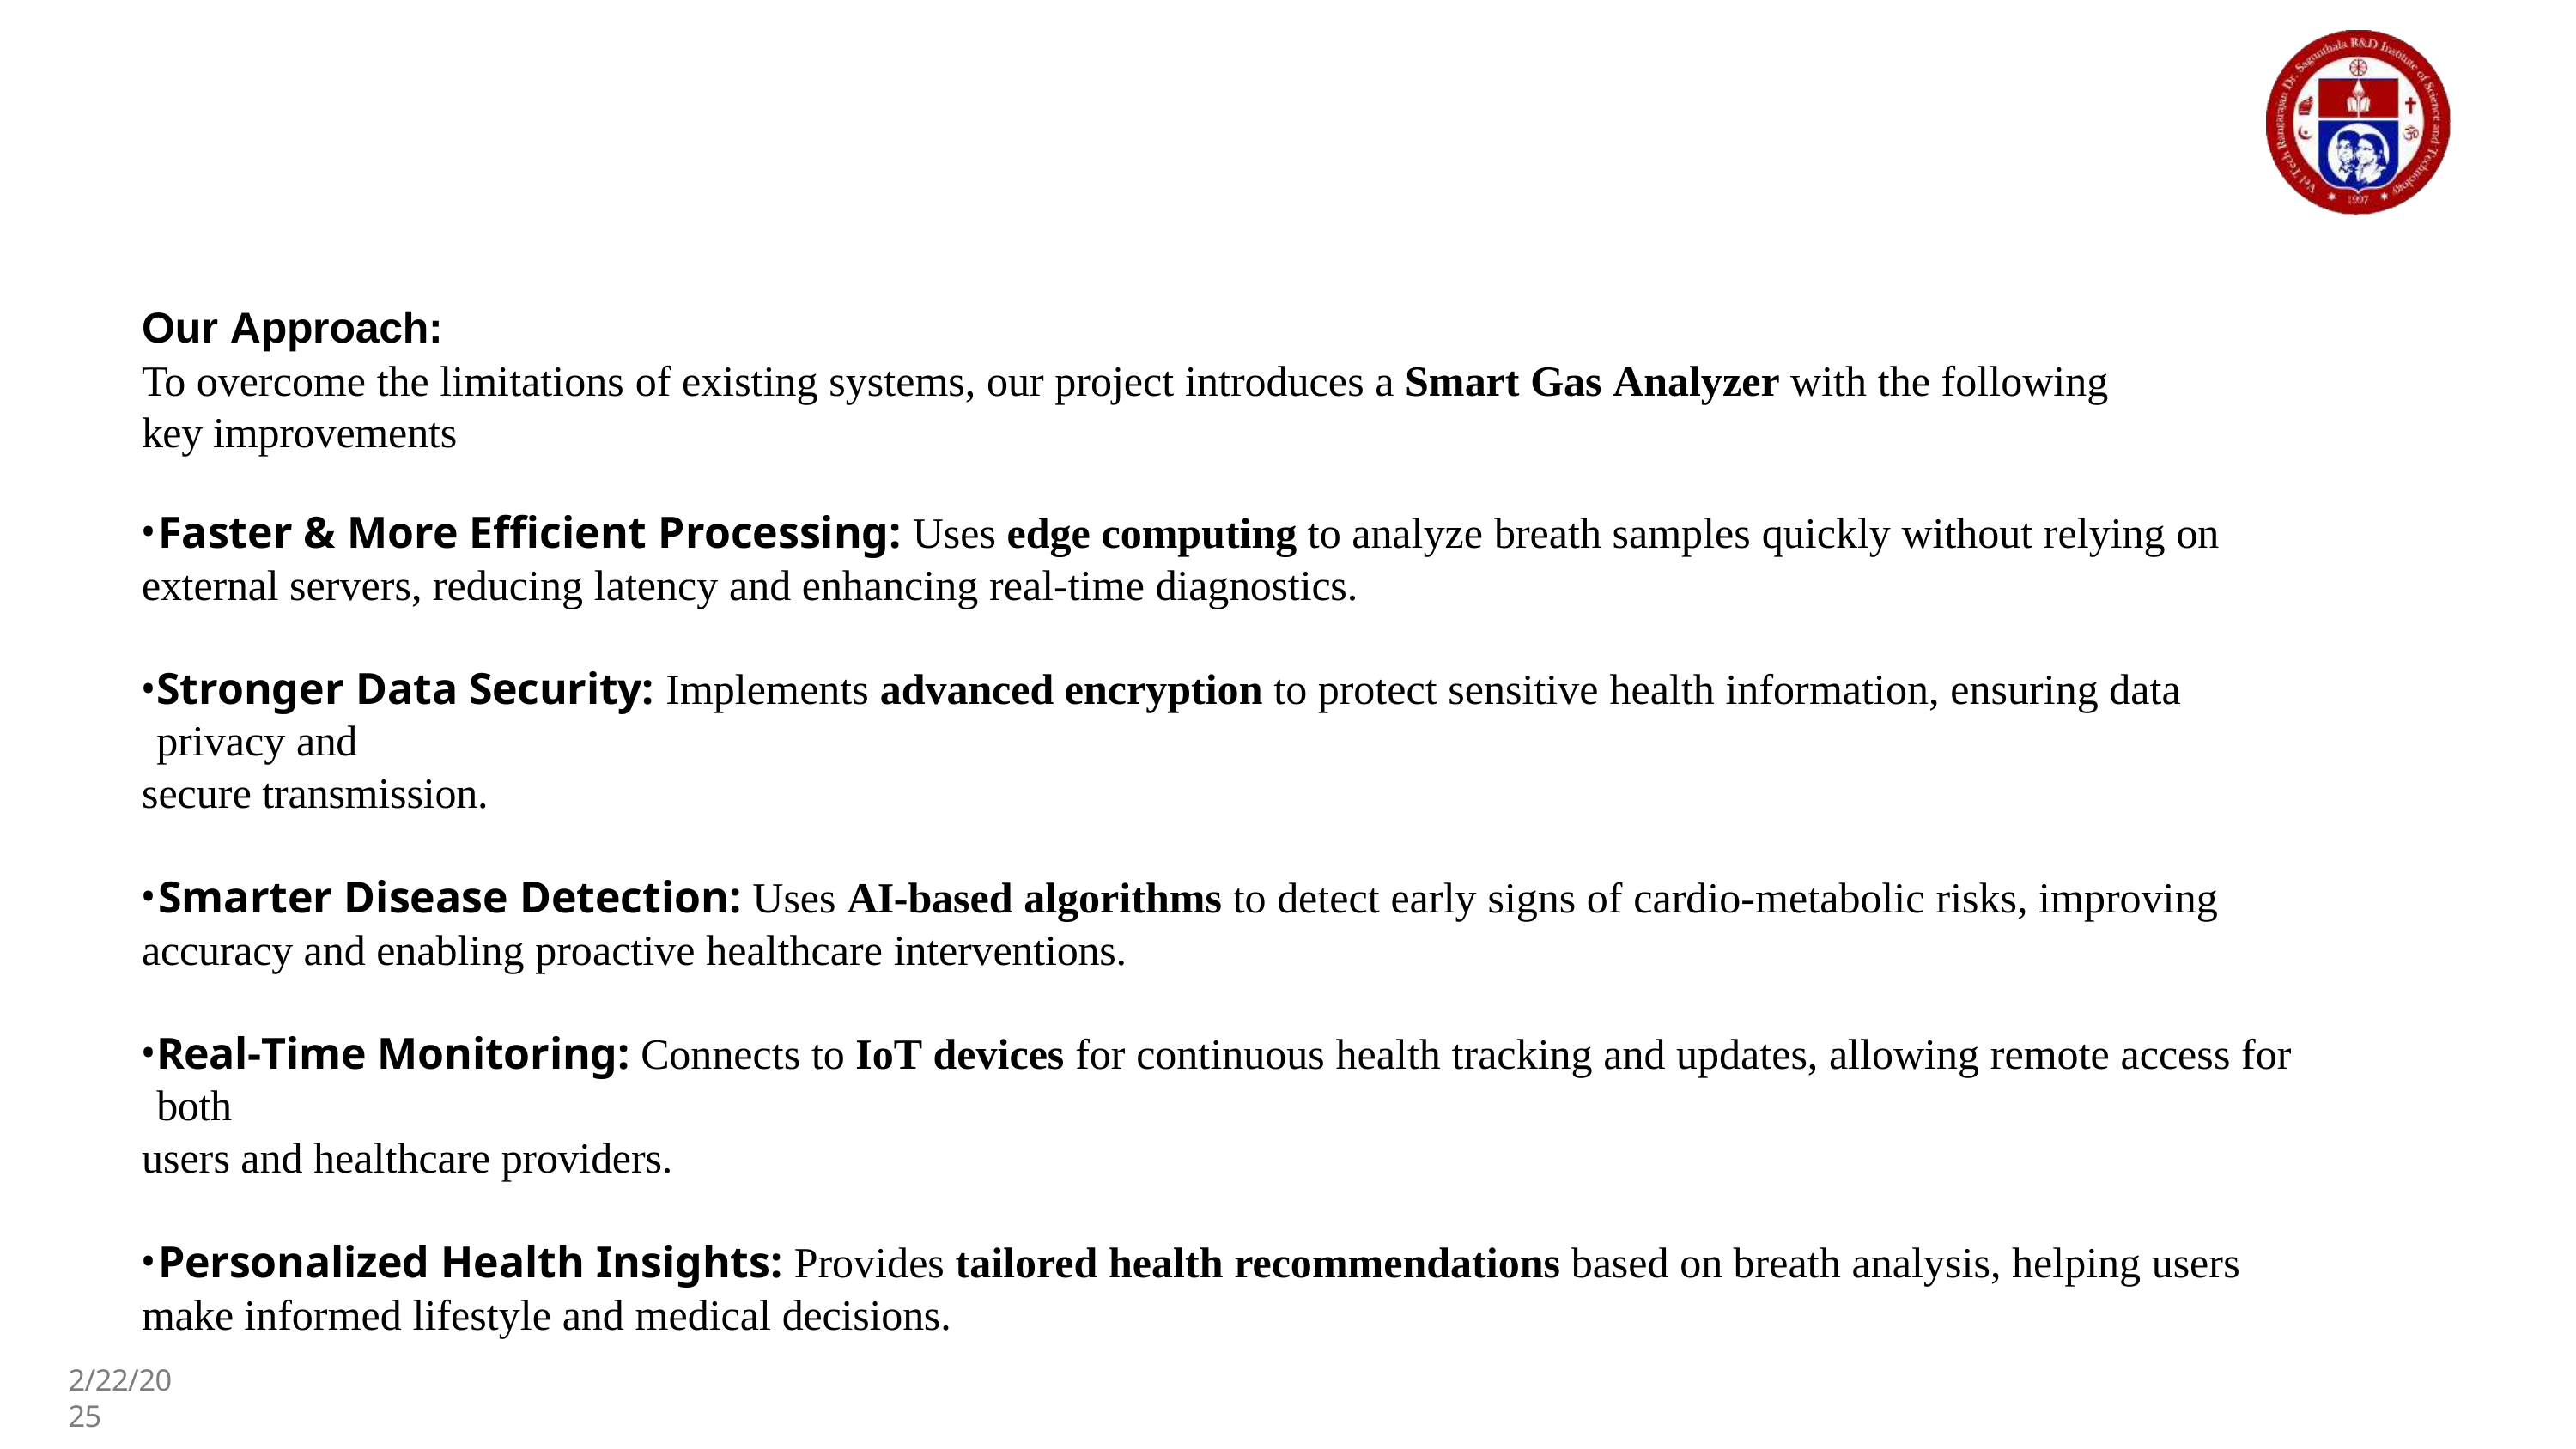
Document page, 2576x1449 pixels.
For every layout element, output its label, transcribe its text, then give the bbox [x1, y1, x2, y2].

text_box 2/22/2025 [66, 1360, 188, 1433]
text_box Our Approach: To overcome the limitations of existing systems, our project introduces a Smart Gas Analyzer with the following key improvements Faster & More Efficient Processing: Uses edge computing to analyze breath samples quickly without relying on external servers, reducing latency and enhancing real-time diagnostics. Stronger Data Security: Implements advanced encryption to protect sensitive health information, ensuring data privacy and secure transmission. Smarter Disease Detection: Uses AI-based algorithms to detect early signs of cardio-metabolic risks, improving accuracy and enabling proactive healthcare interventions. Real-Time Monitoring: Connects to IoT devices for continuous health tracking and updates, allowing remote access for both users and healthcare providers. Personalized Health Insights: Provides tailored health recommendations based on breath analysis, helping users make informed lifestyle and medical decisions. [139, 298, 2327, 1339]
picture [2266, 30, 2451, 215]
